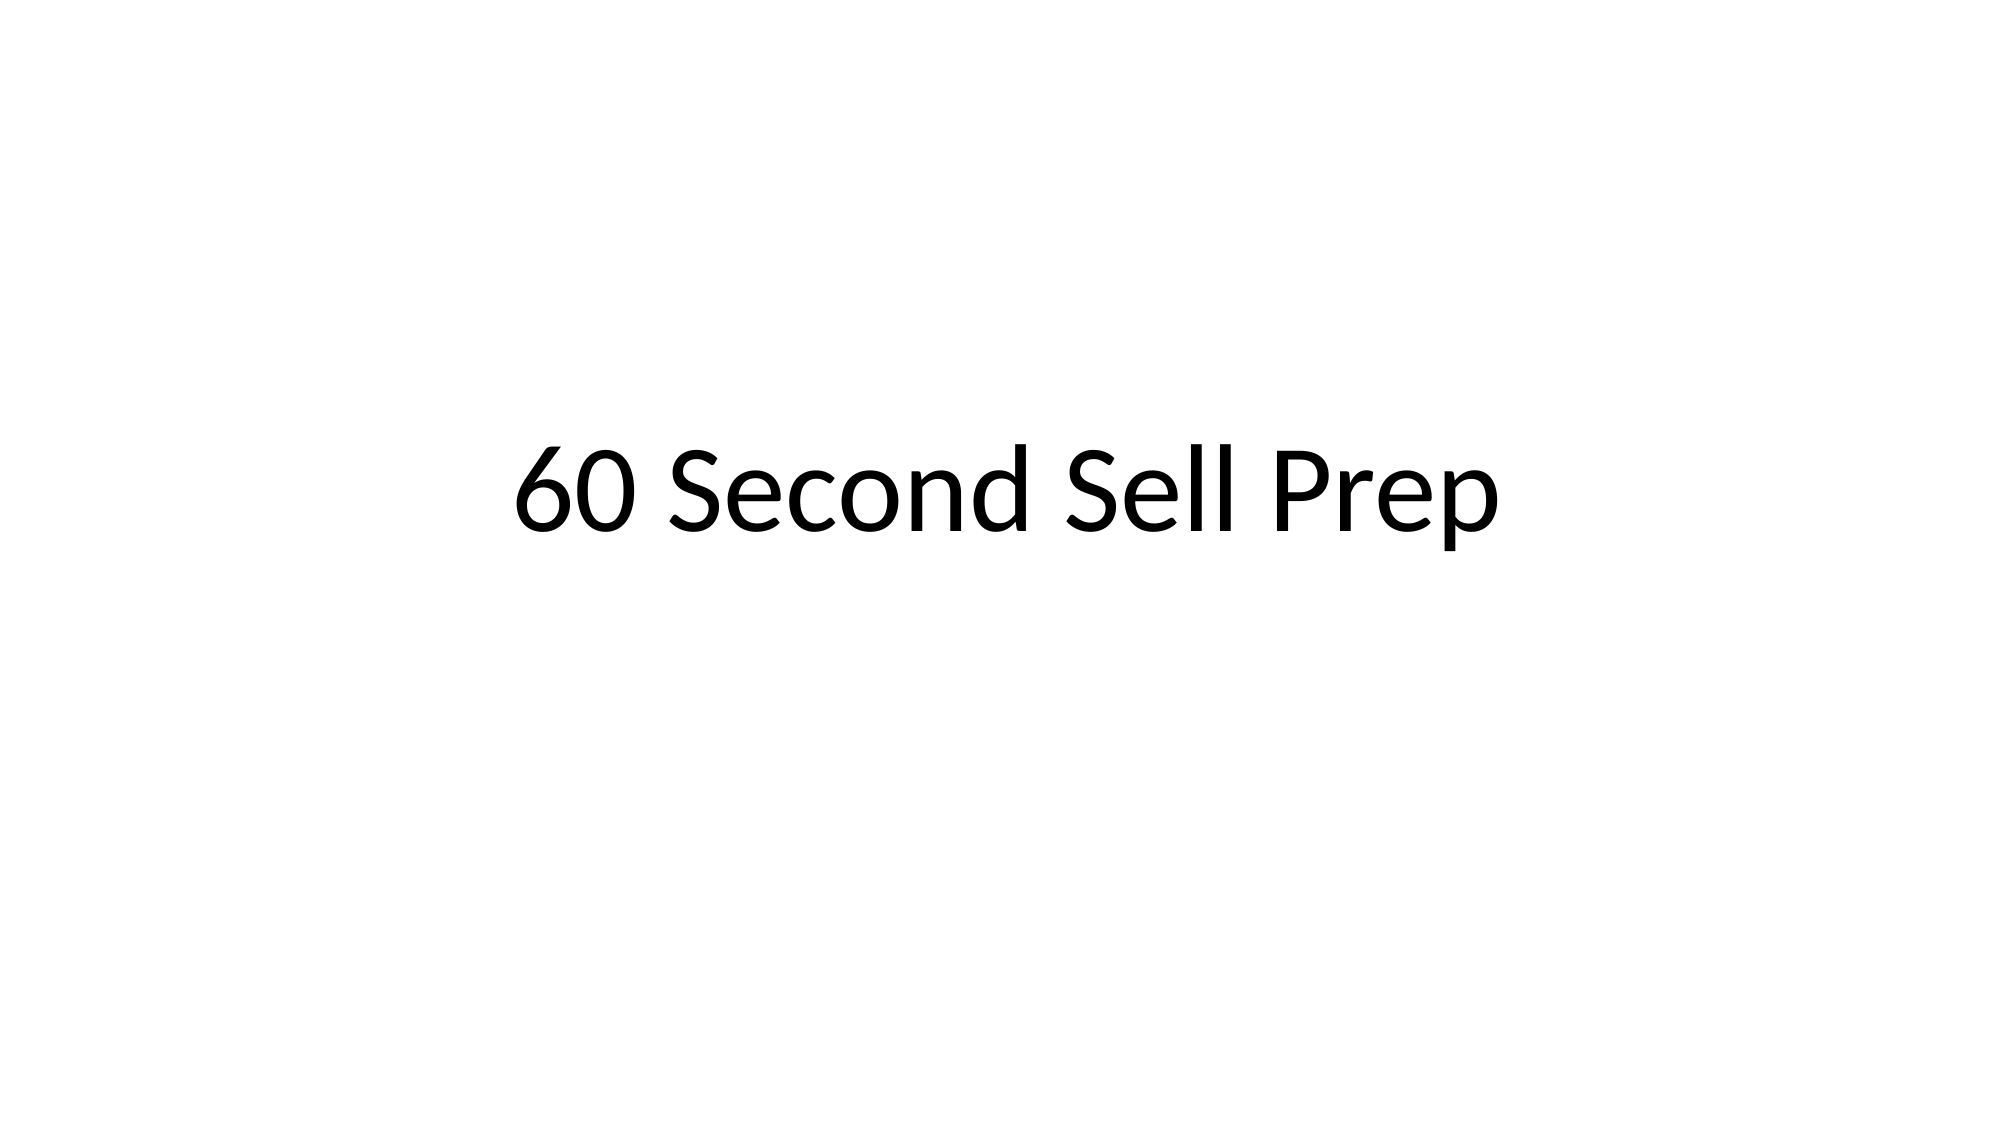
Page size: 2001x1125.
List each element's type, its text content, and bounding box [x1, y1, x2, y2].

text_box 60 Second Sell Prep [410, 399, 1605, 565]
